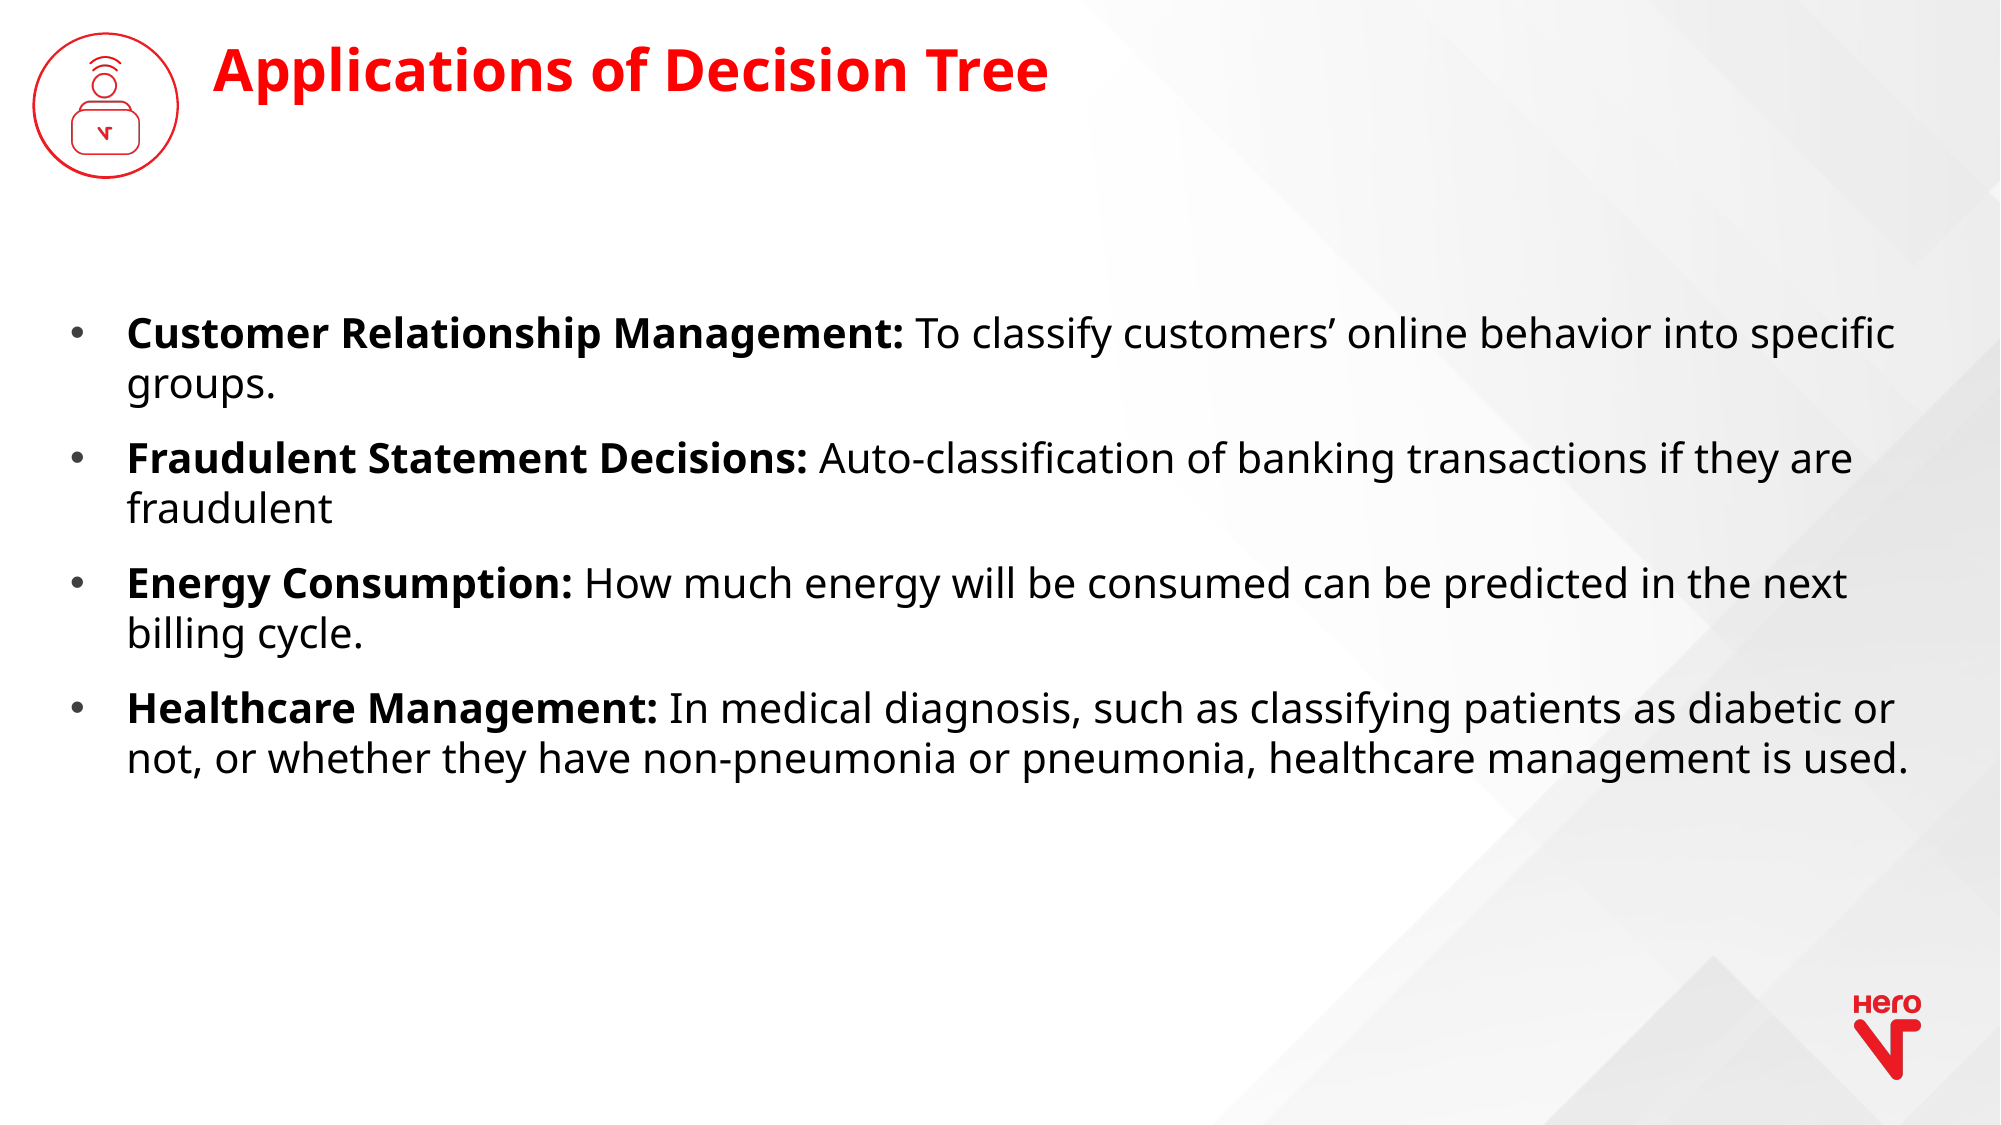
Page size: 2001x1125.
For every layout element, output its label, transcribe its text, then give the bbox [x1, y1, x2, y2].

picture [71, 56, 140, 155]
text_box Applications of Decision Tree [198, 18, 1877, 119]
text_box Customer Relationship Management: To classify customers’ online behavior into specific groups. Fraudulent Statement Decisions: Auto-classification of banking transactions if they are fraudulent Energy Consumption: How much energy will be consumed can be predicted in the next billing cycle. Healthcare Management: In medical diagnosis, such as classifying patients as diabetic or not, or whether they have non-pneumonia or pneumonia, healthcare management is used. [36, 291, 1963, 797]
text_box No [67, 0, 2000, 1125]
picture [1854, 995, 1921, 1080]
